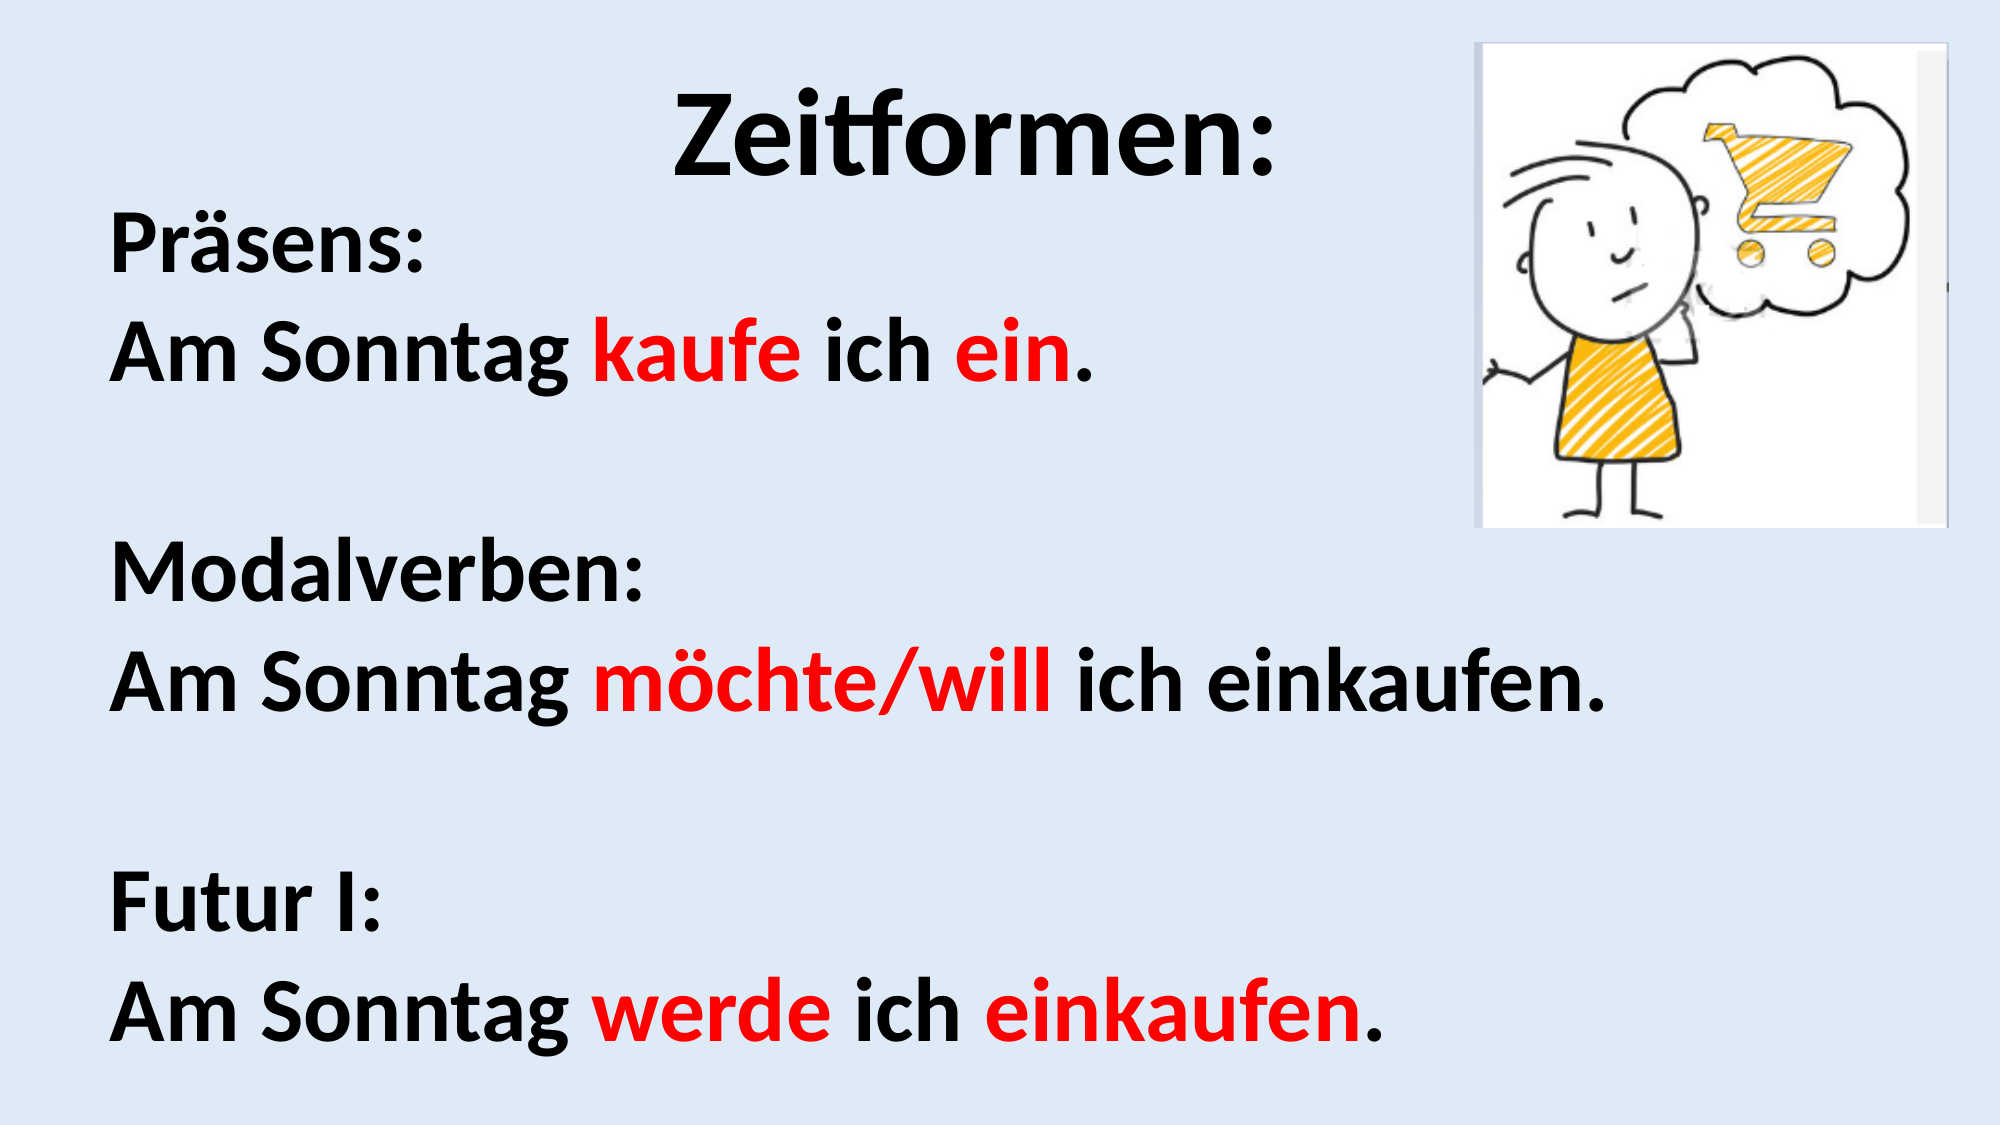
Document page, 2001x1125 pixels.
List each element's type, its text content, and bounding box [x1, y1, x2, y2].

text_box Zeitformen: [658, 42, 1295, 172]
picture [1474, 42, 1949, 528]
text_box Präsens: Am Sonntag kaufe ich ein. Modalverben: Am Sonntag möchte/will ich einkaufen. Futur I: Am Sonntag werde ich einkaufen. [95, 172, 1625, 1068]
